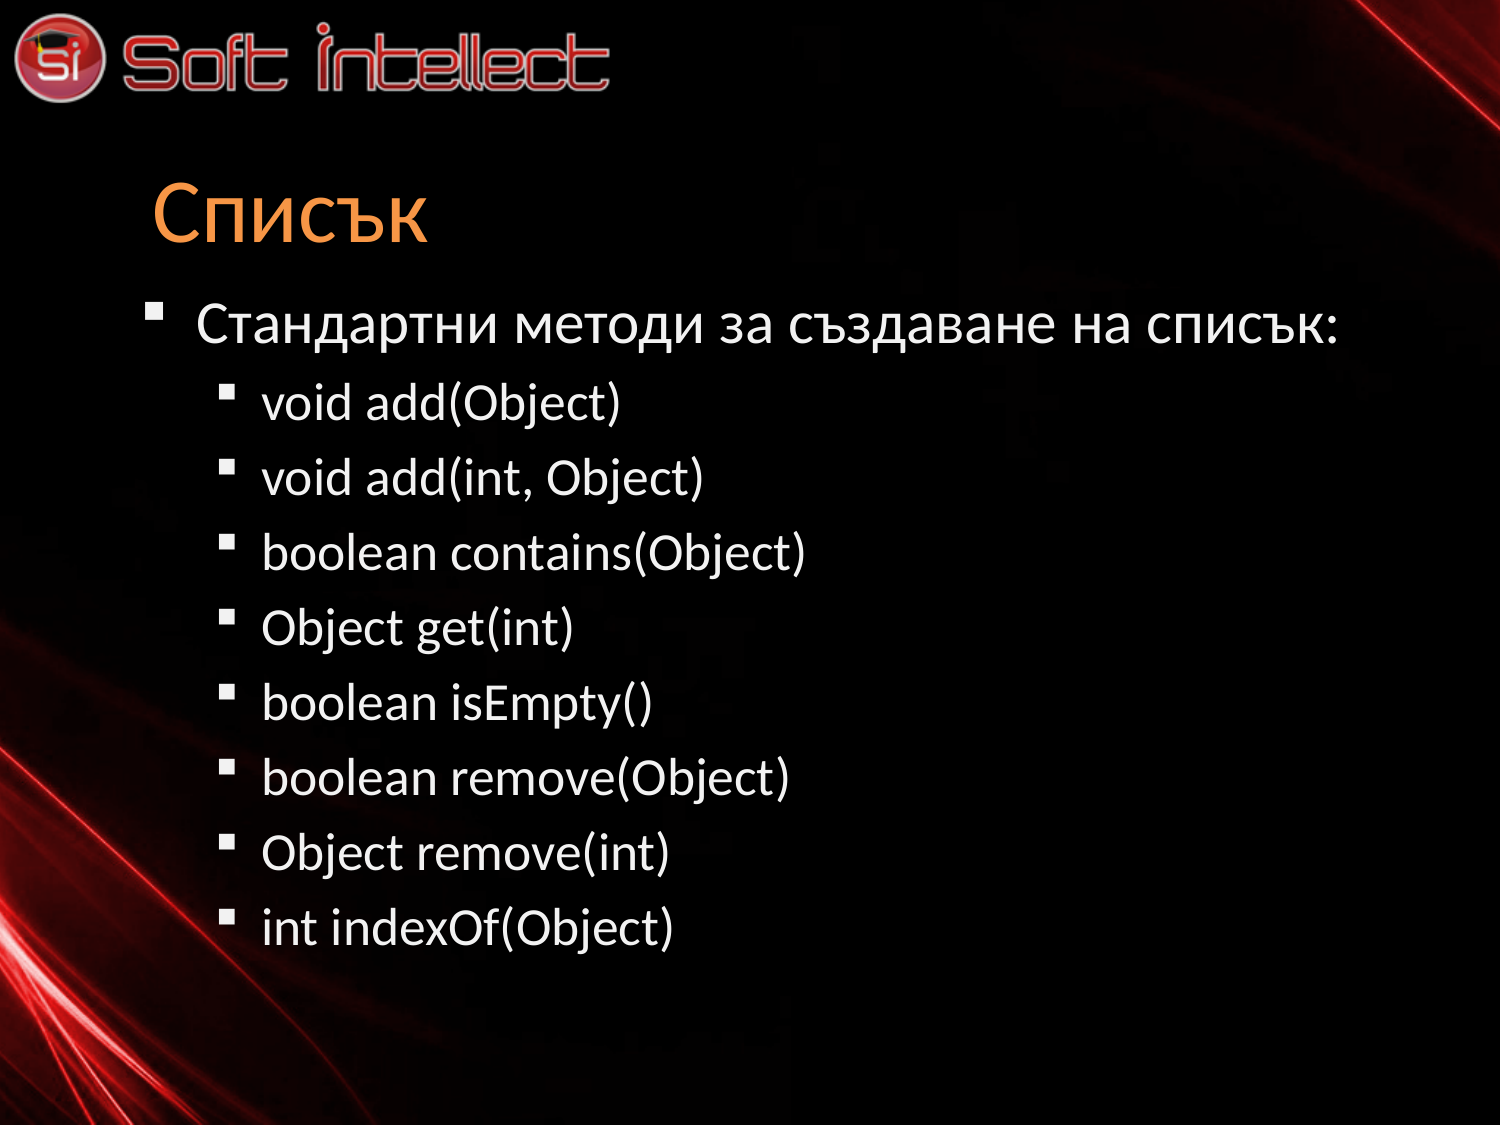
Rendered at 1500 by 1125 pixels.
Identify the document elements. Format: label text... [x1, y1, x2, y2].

list Стандартни методи за създаване на списък: void add(Object) void add(int, Object) boolean contains(Object) Object get(int) boolean isEmpty() boolean remove(Object) Object remove(int) int indexOf(Object) [125, 275, 1375, 1018]
title Списък [137, 112, 1488, 300]
picture [0, 0, 1500, 1125]
